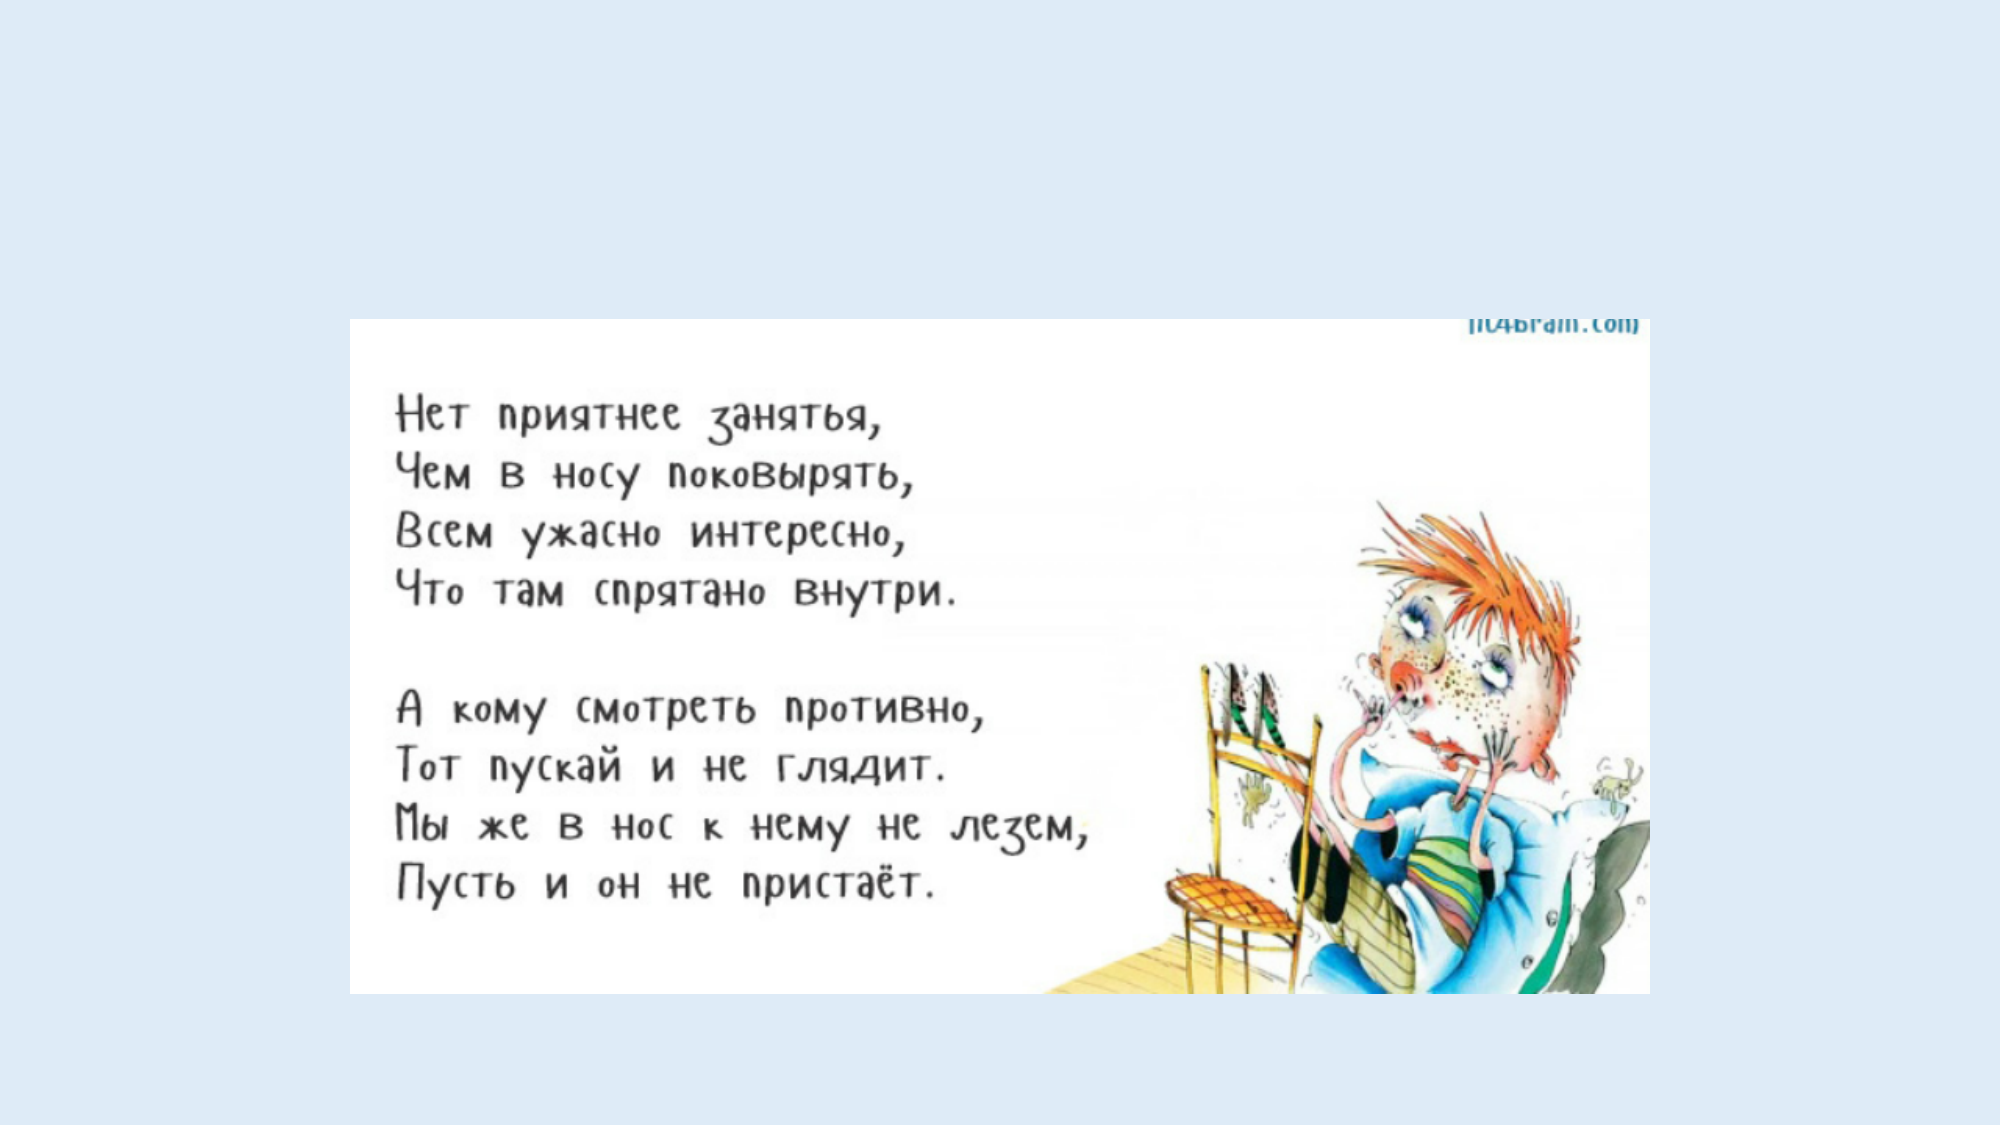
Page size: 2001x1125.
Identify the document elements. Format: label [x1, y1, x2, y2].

list [349, 319, 1650, 994]
